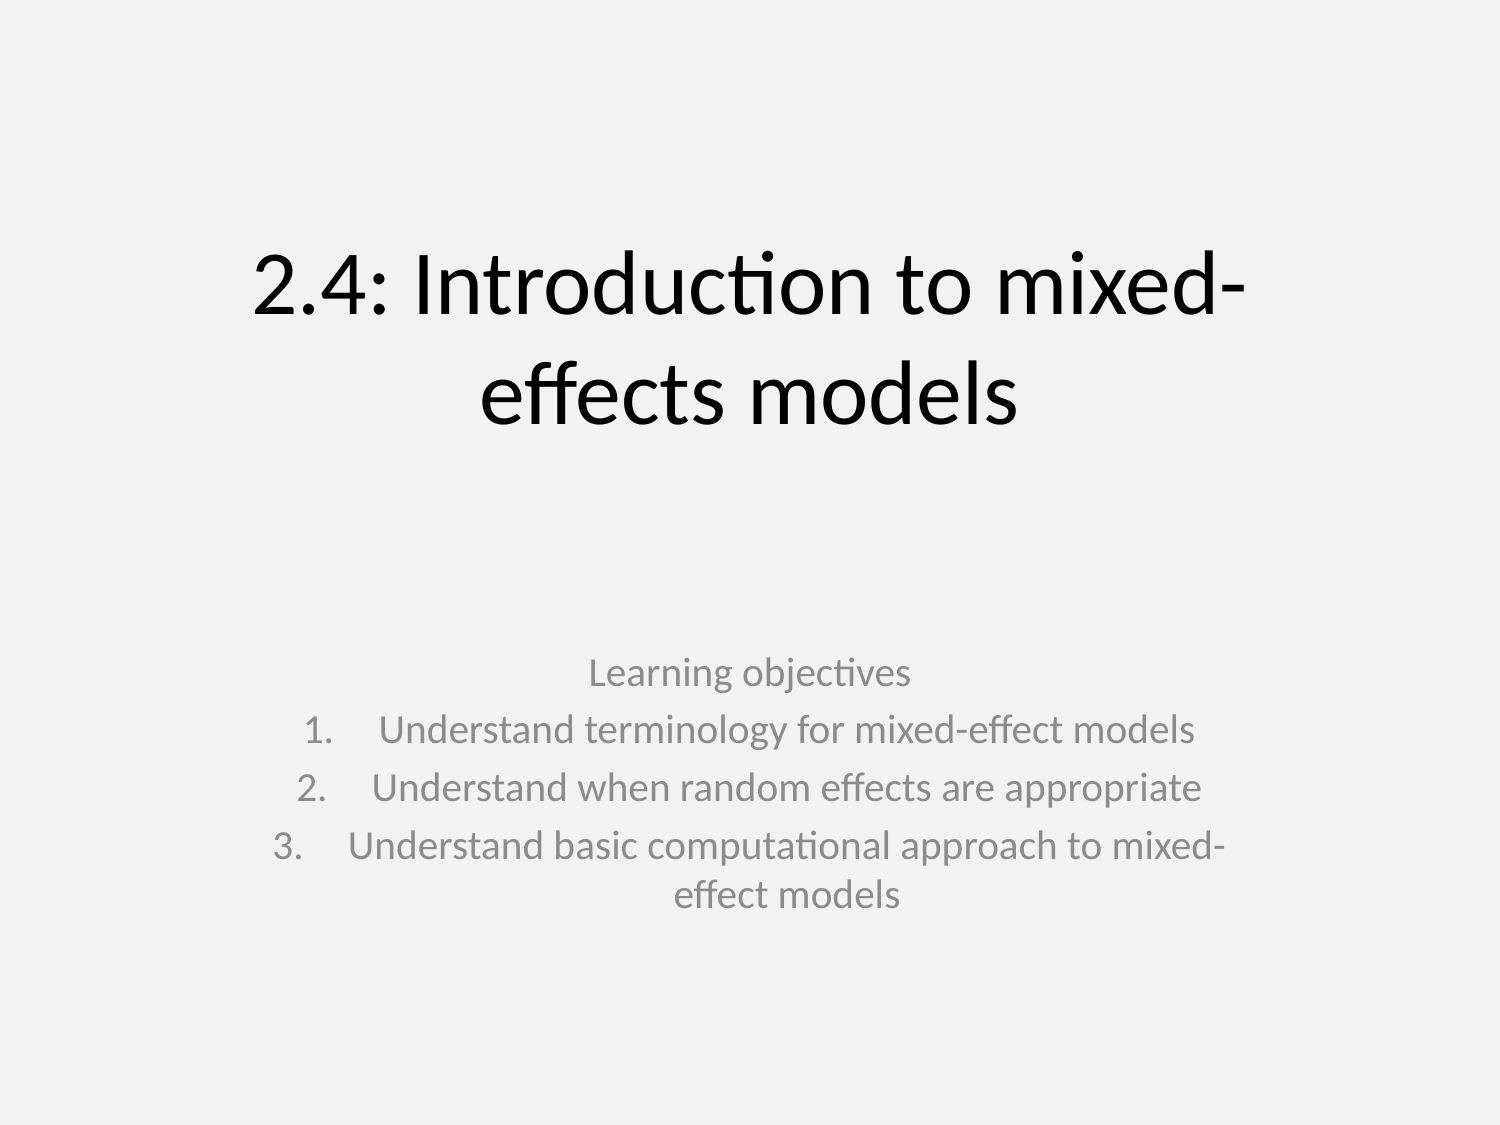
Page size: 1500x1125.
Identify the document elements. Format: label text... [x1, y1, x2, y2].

subtitle Learning objectives Understand terminology for mixed-effect models Understand when random effects are appropriate Understand basic computational approach to mixed-effect models [225, 637, 1275, 925]
title 2.4: Introduction to mixed-effects models [112, 212, 1388, 454]
